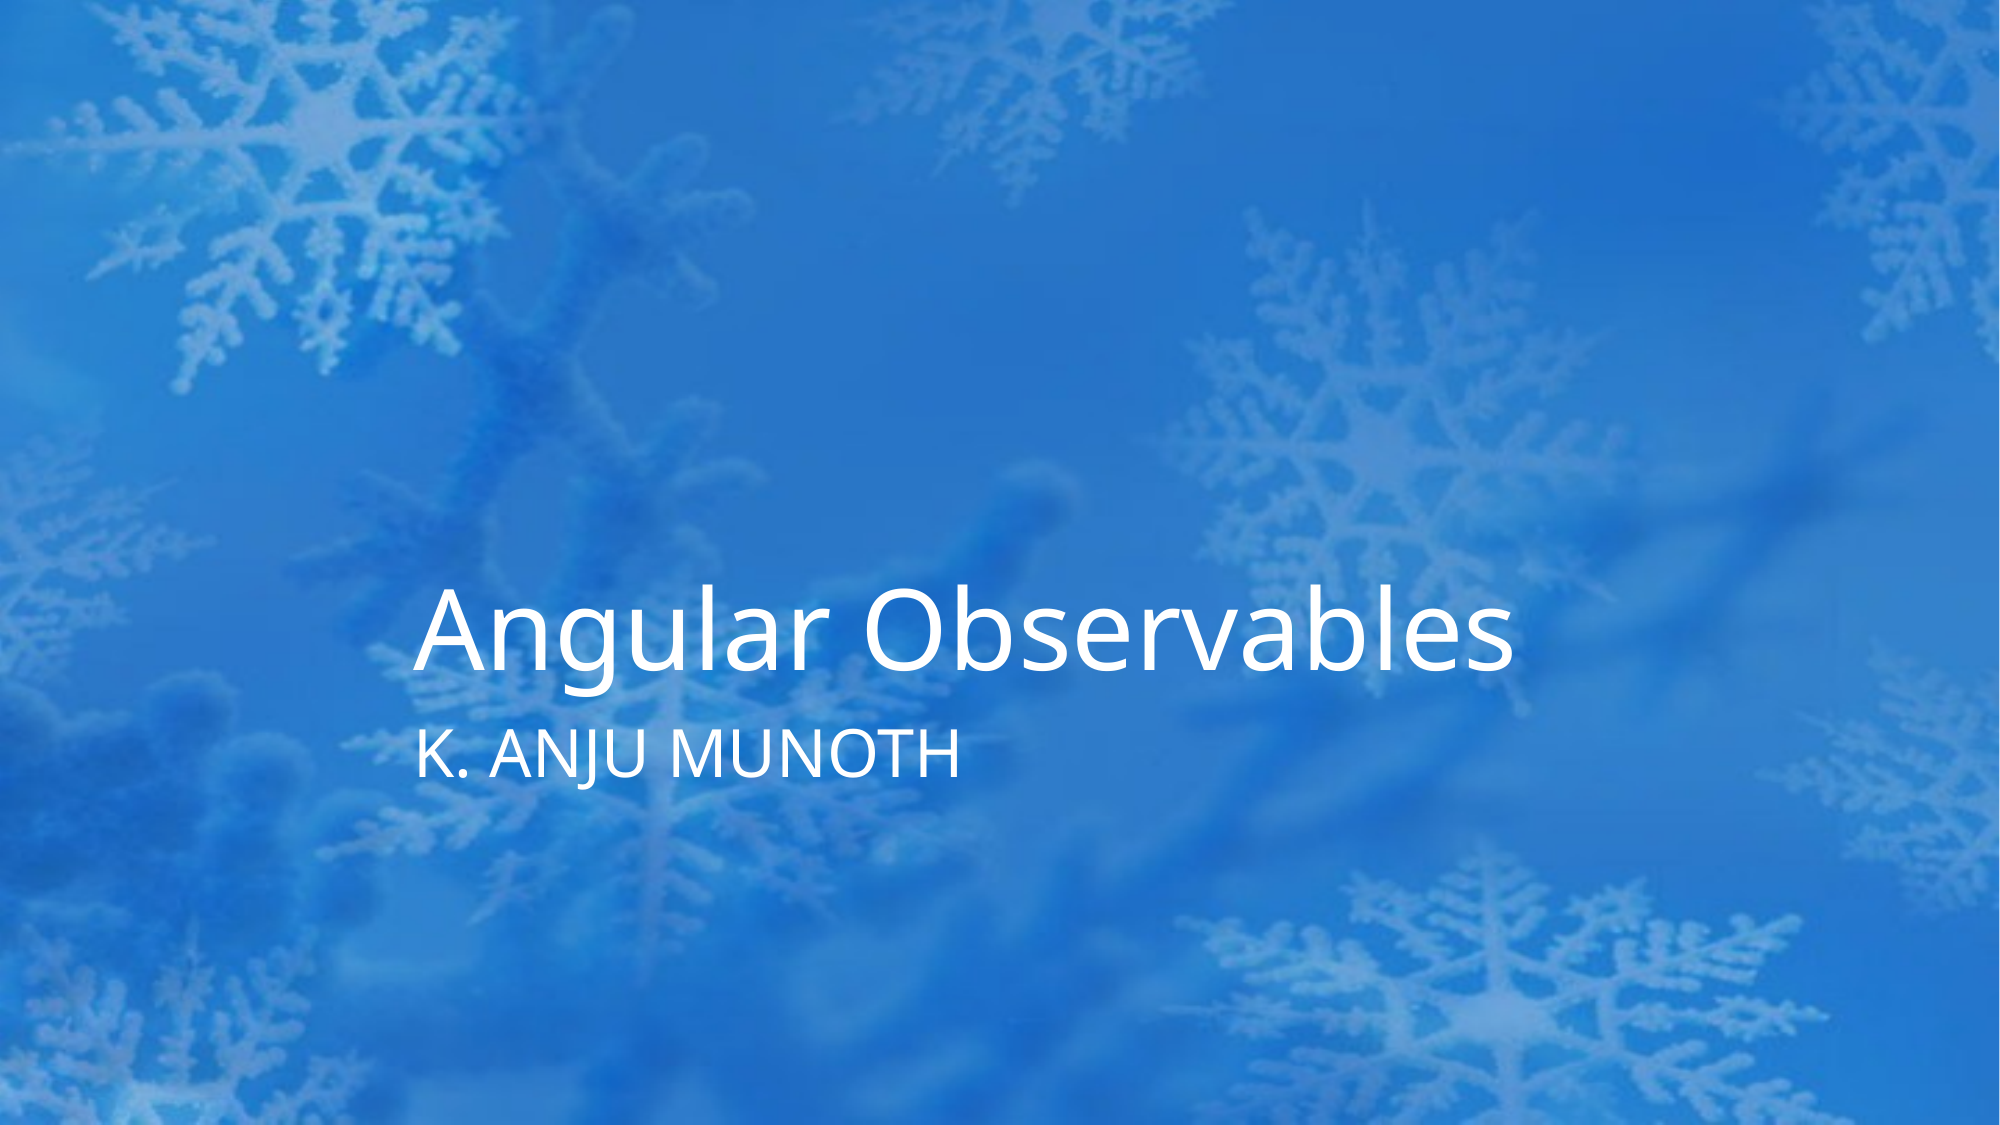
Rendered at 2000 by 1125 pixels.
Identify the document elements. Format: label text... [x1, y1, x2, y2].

subtitle K. ANJU MUNOTH [398, 712, 1632, 896]
picture [0, 0, 2000, 1125]
title Angular Observables [398, 262, 1765, 703]
